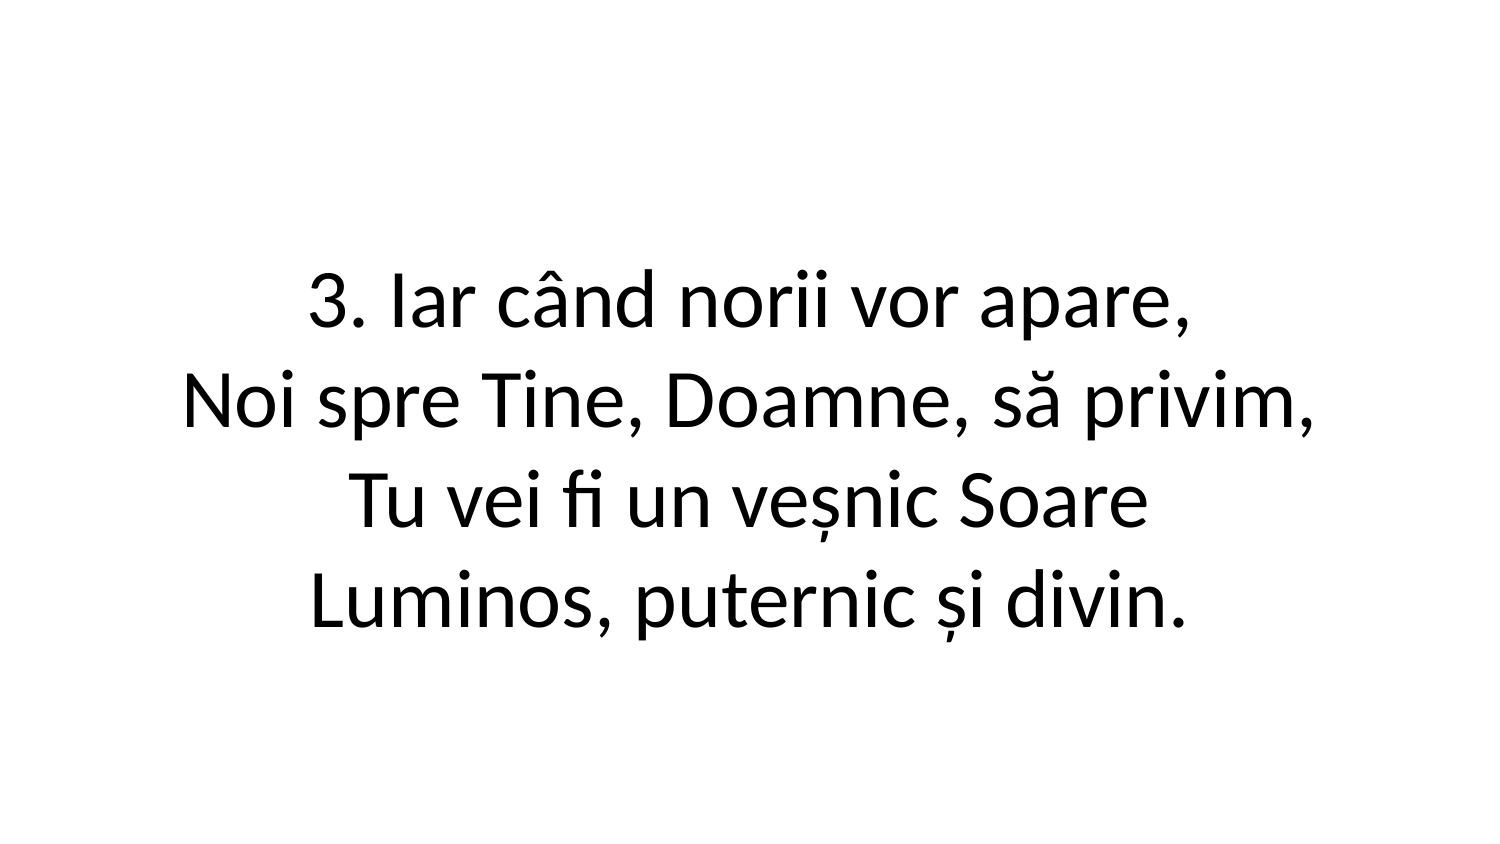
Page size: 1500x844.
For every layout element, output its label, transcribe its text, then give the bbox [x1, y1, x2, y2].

text_box 3. Iar când norii vor apare, Noi spre Tine, Doamne, să privim, Tu vei fi un veșnic Soare Luminos, puternic și divin. [166, 192, 1334, 652]
